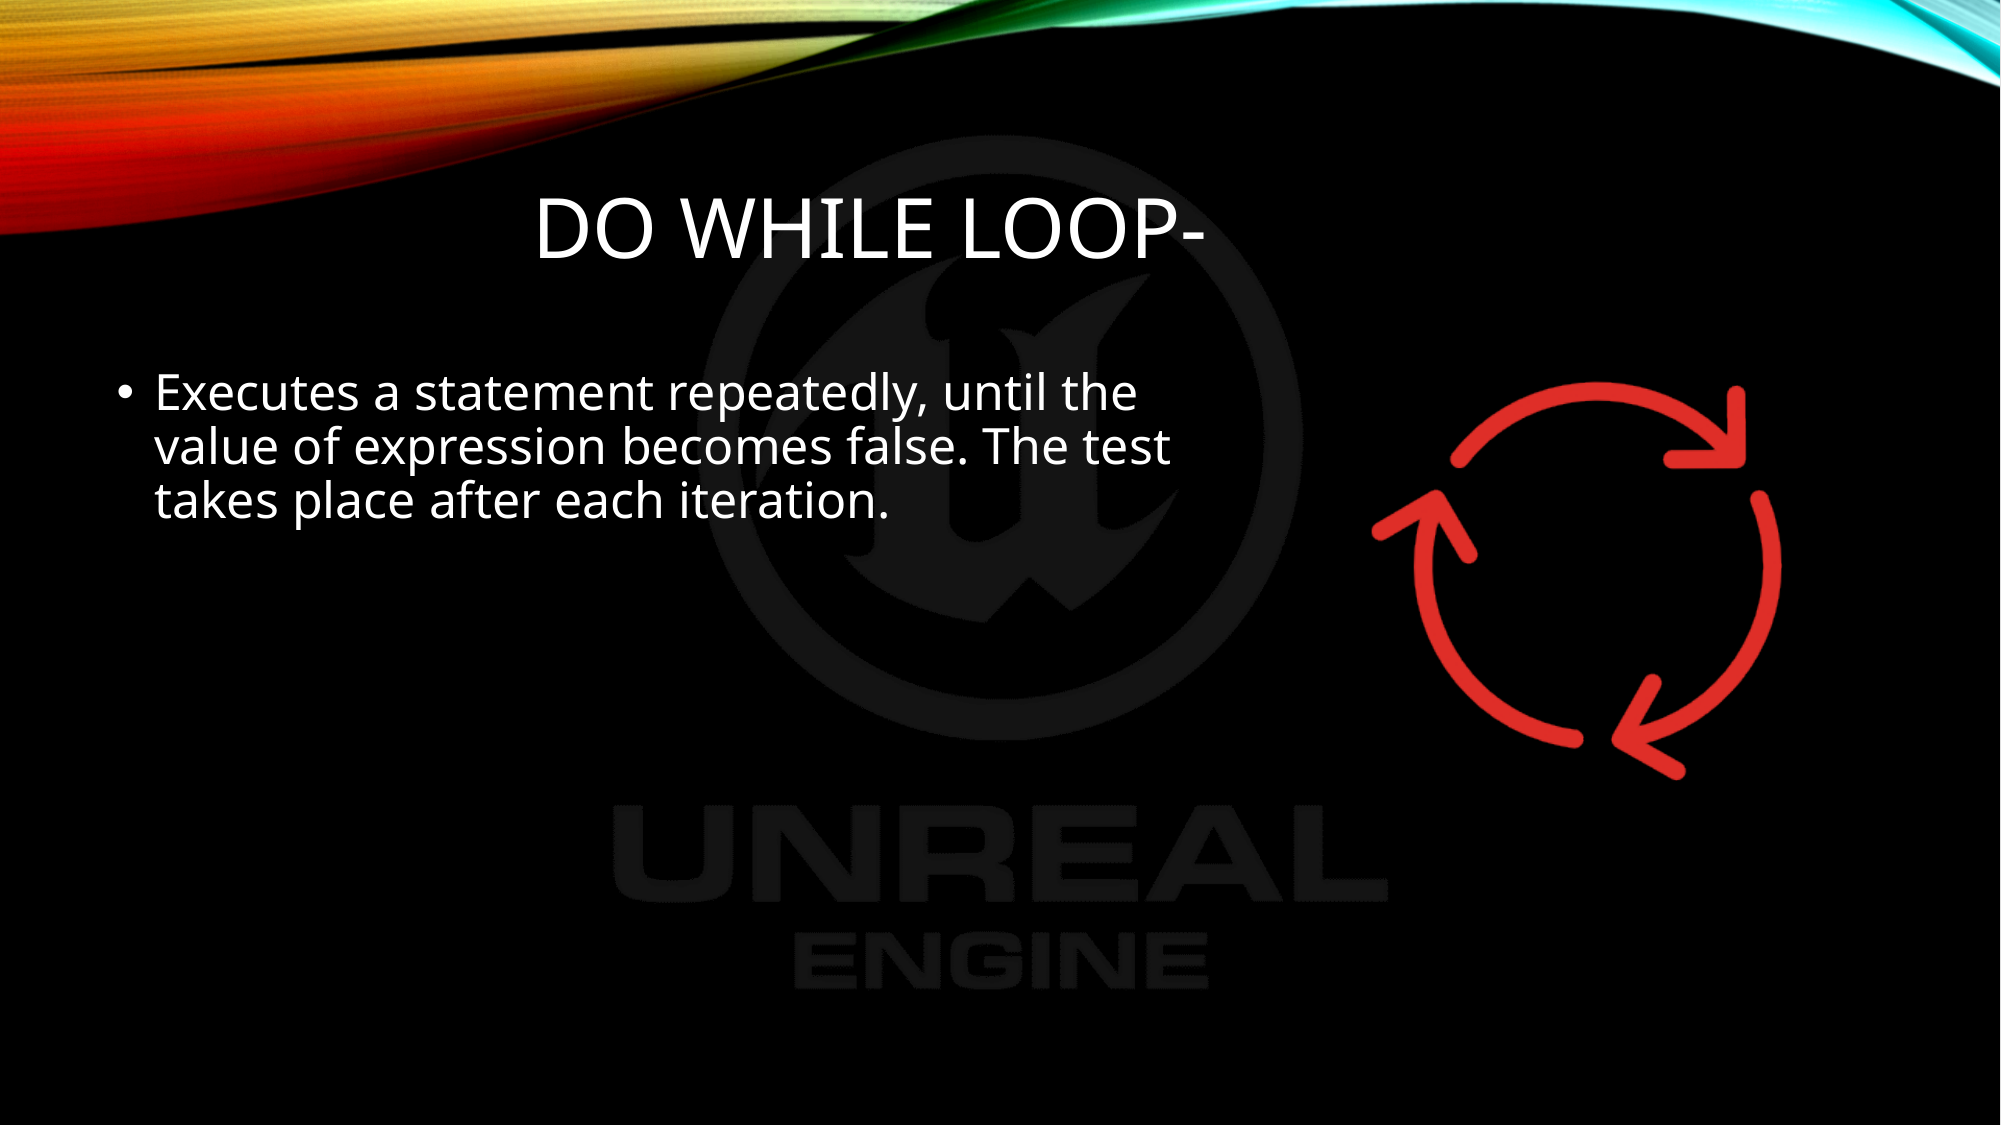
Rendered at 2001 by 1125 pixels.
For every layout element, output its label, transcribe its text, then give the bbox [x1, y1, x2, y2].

title Do While Loop- [101, 125, 1223, 338]
list Executes a statement repeatedly, until the value of expression becomes false. The test takes place after each iteration. [101, 360, 1223, 1021]
picture [0, 0, 2001, 1125]
